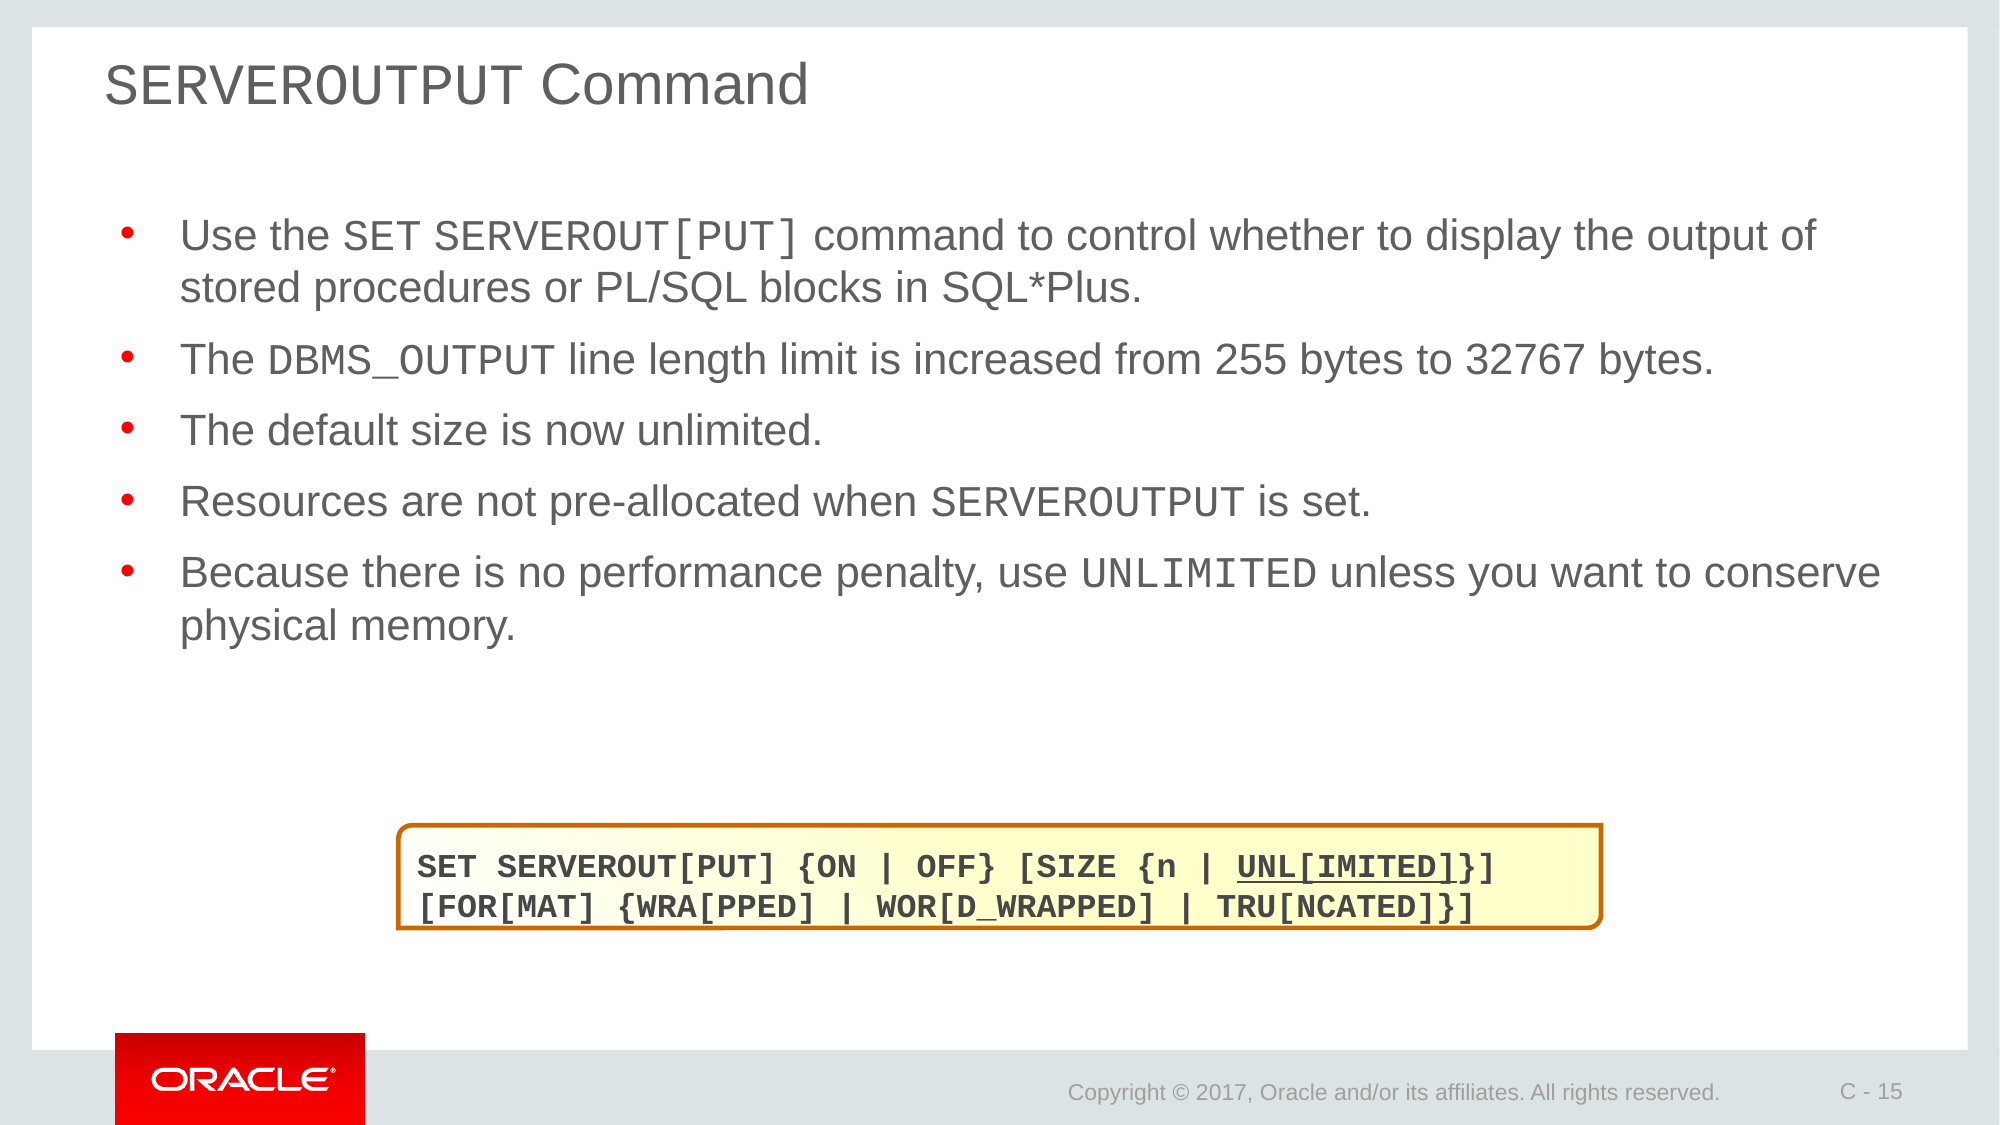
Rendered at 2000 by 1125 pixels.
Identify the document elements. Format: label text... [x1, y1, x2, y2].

text_box SET SERVEROUT[PUT] {ON | OFF} [SIZE {n | UNL[IMITED]}] [FOR[MAT] {WRA[PPED] | WOR[D_WRAPPED] | TRU[NCATED]}] [398, 825, 1602, 928]
list Use the SET SERVEROUT[PUT] command to control whether to display the output of stored procedures or PL/SQL blocks in SQL*Plus. The DBMS_OUTPUT line length limit is increased from 255 bytes to 32767 bytes. The default size is now unlimited. Resources are not pre-allocated when SERVEROUTPUT is set. Because there is no performance penalty, use UNLIMITED unless you want to conserve physical memory. [101, 203, 1898, 505]
picture [115, 1033, 365, 1125]
title SERVEROUTPUT Command [101, 43, 1898, 188]
